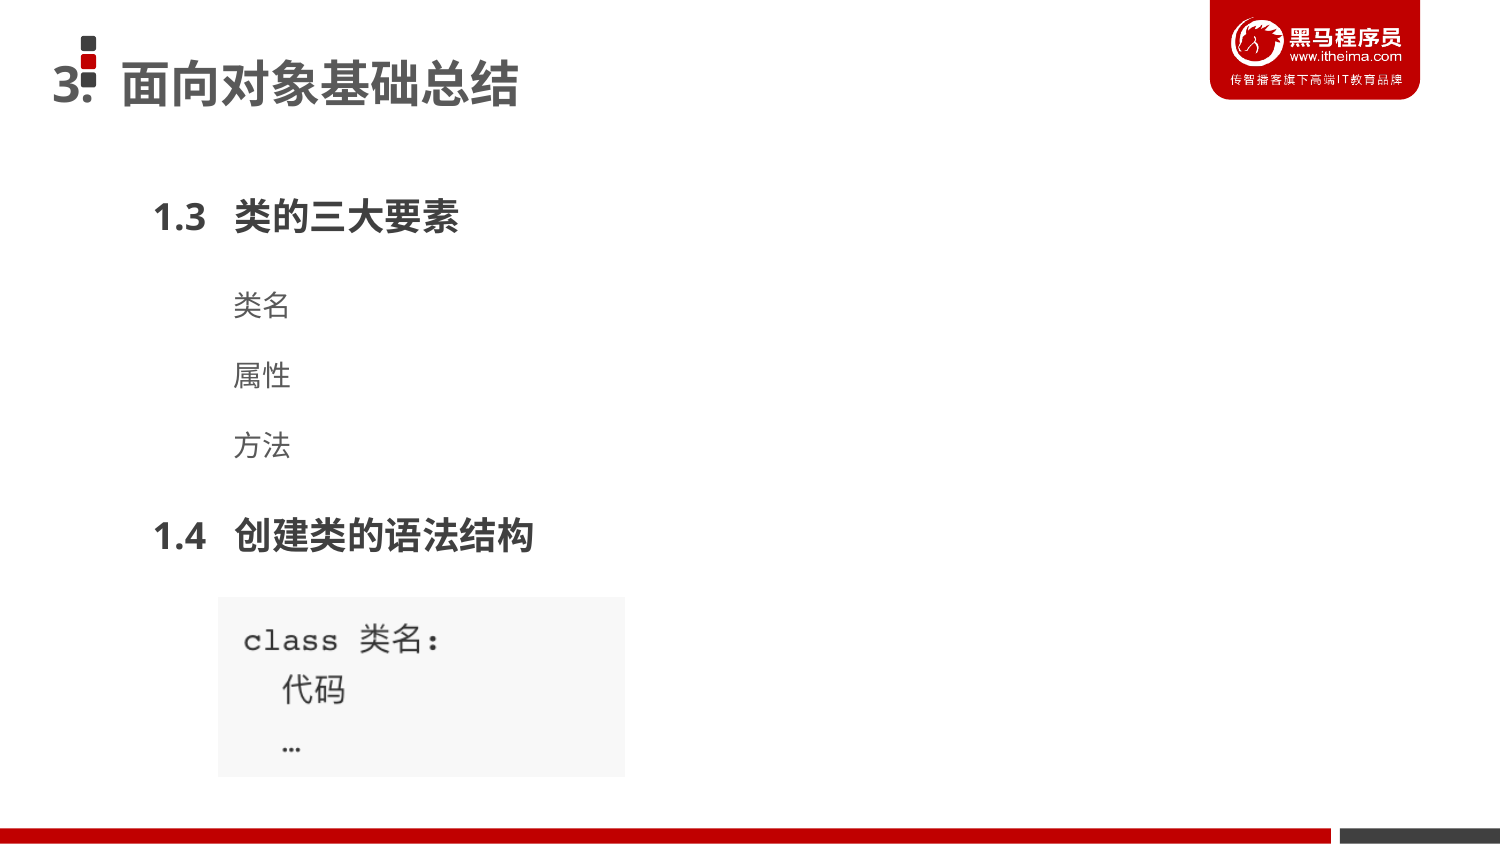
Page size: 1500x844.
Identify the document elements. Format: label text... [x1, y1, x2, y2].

text_box 3. 面向对象基础总结 [41, 20, 925, 154]
text_box 类名 属性 方法 [218, 280, 308, 470]
picture [1212, 8, 1421, 94]
picture [218, 597, 625, 777]
text_box 1.4 创建类的语法结构 [138, 504, 1081, 564]
text_box 1.3 类的三大要素 [138, 185, 1081, 246]
